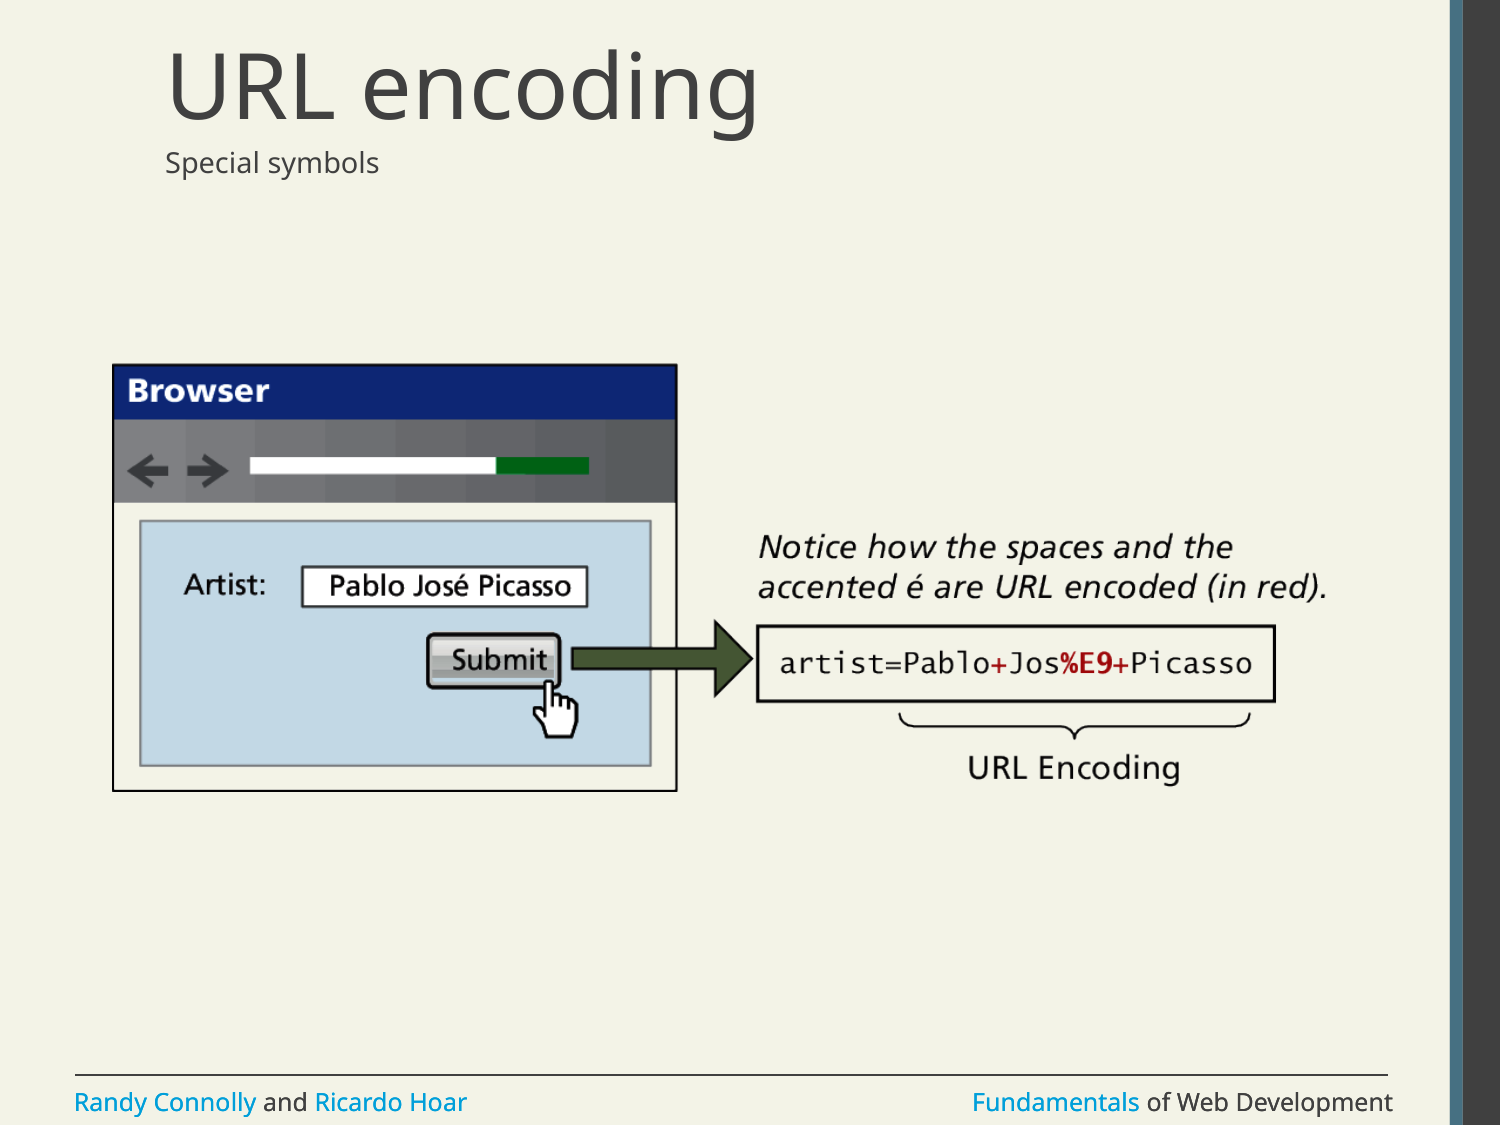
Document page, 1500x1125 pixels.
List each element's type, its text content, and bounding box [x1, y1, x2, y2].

picture [112, 362, 1330, 792]
title URL encoding [150, 20, 1425, 188]
list Special symbols [150, 137, 1200, 188]
